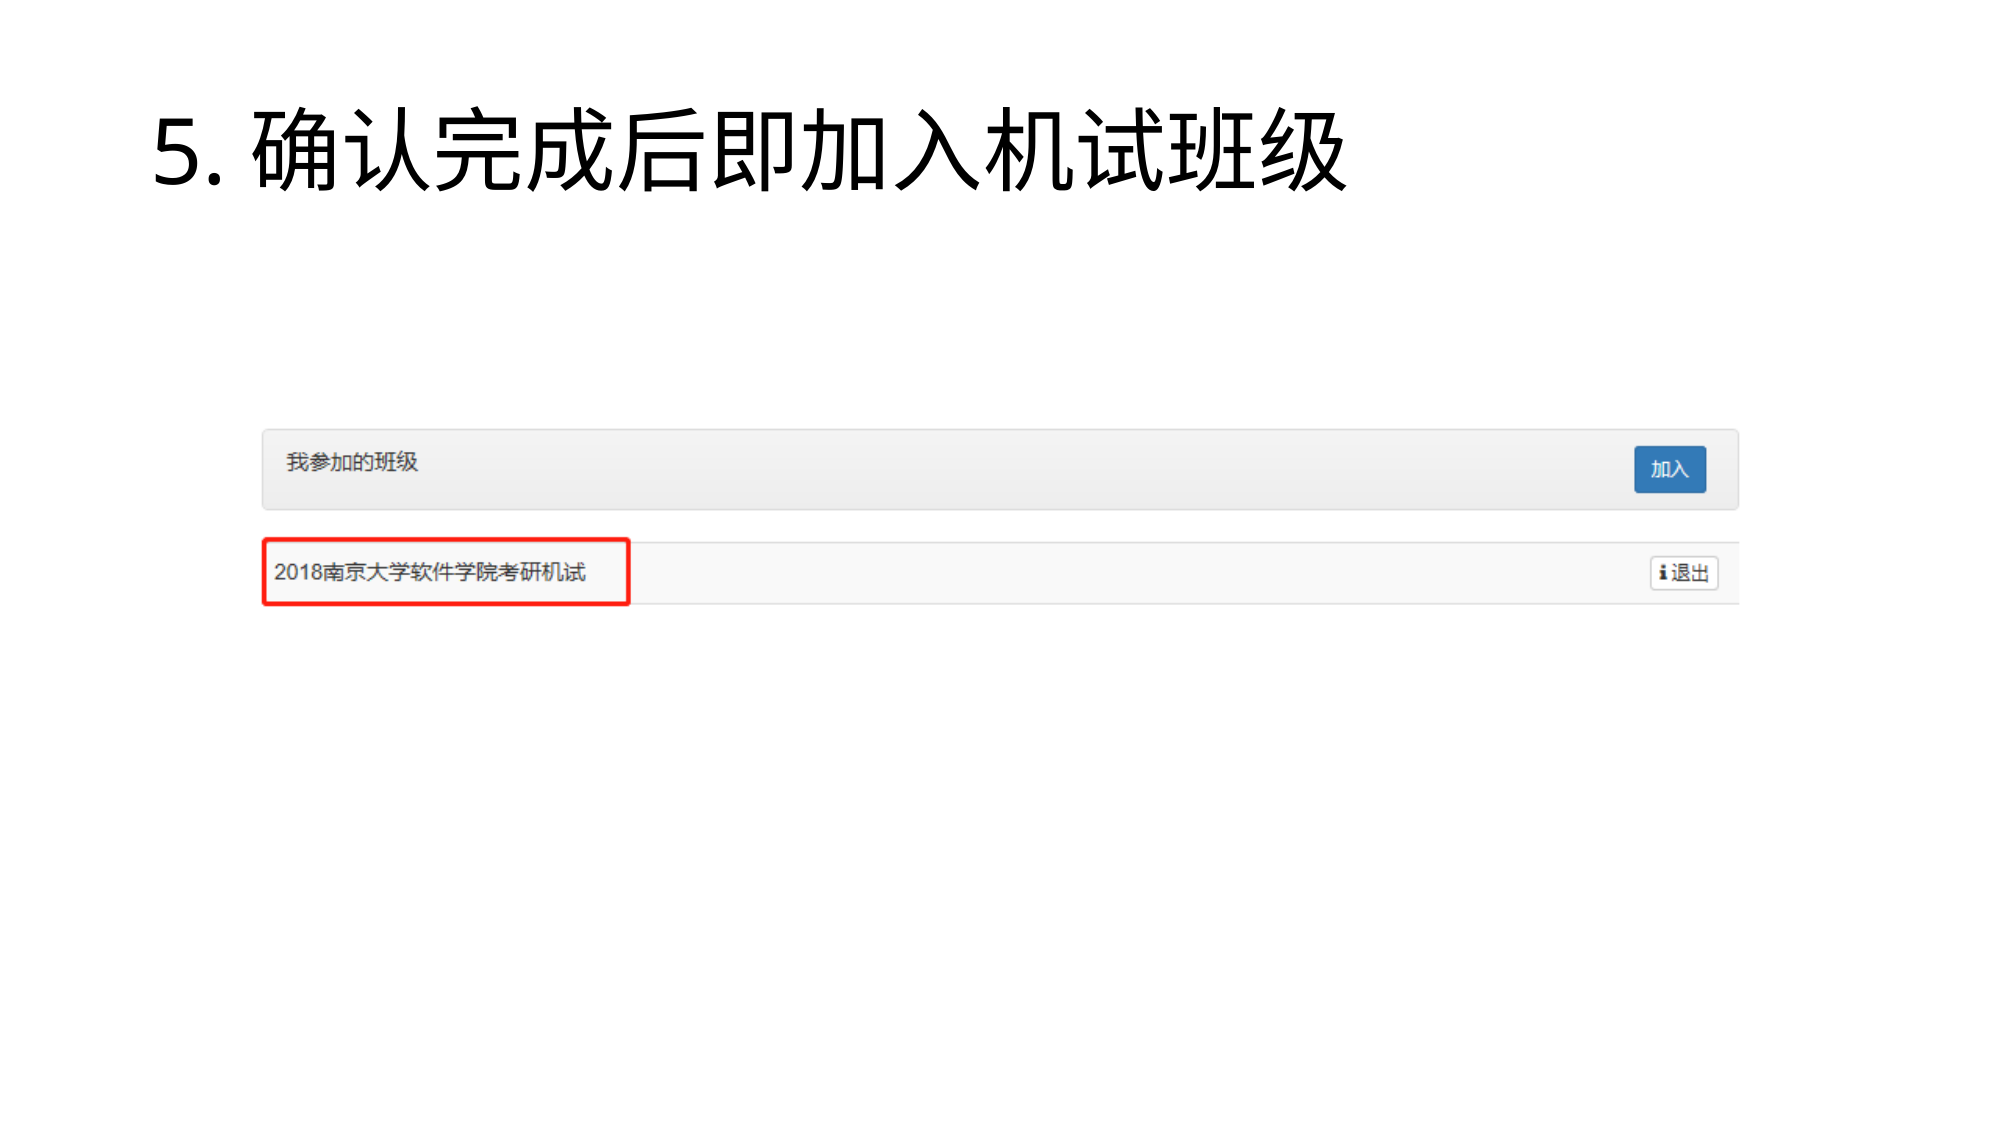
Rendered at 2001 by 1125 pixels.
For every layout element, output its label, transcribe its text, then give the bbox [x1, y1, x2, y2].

picture [248, 407, 1752, 718]
title 5.确认完成后即加入机试班级 [150, 92, 1850, 213]
